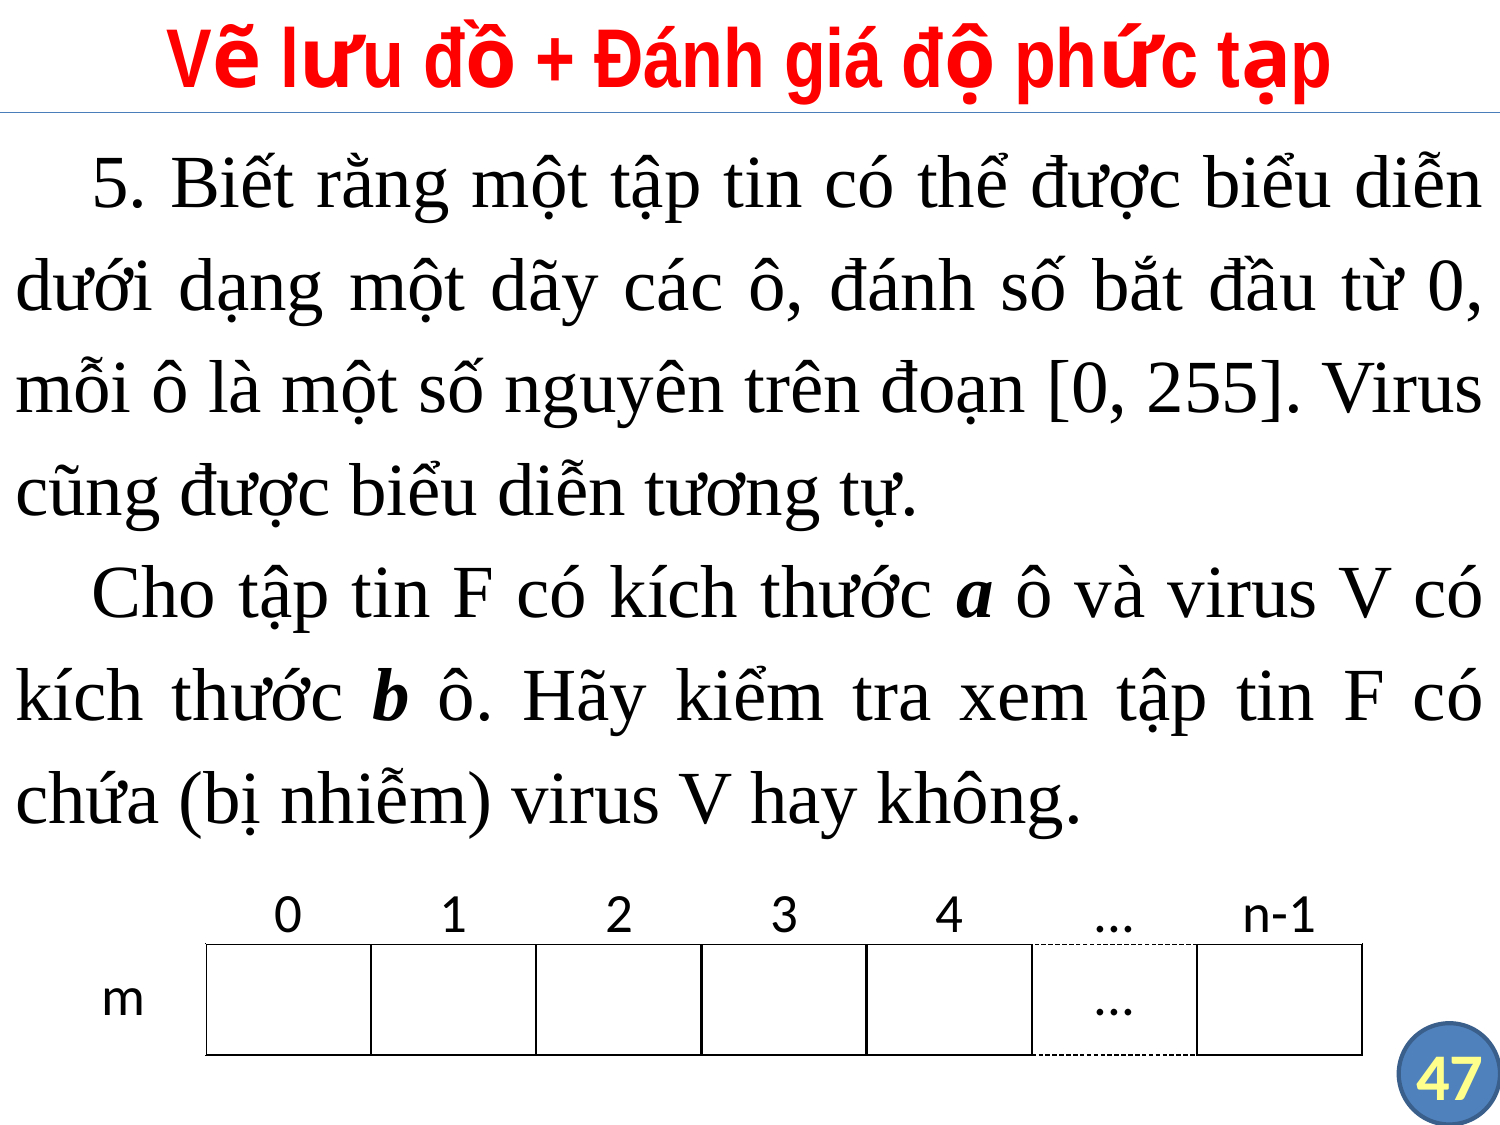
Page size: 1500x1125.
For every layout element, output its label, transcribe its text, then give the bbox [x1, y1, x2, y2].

slide_number 47 [1399, 1023, 1500, 1125]
list 5. Biết rằng một tập tin có thể được biểu diễn dưới dạng một dãy các ô, đánh số bắt đầu từ 0, mỗi ô là một số nguyên trên đoạn [0, 255]. Virus cũng được biểu diễn tương tự. Cho tập tin F có kích thước a ô và virus V có kích thước b ô. Hãy kiểm tra xem tập tin F có chứa (bị nhiễm) virus V hay không. [0, 113, 1500, 1125]
picture [37, 862, 1364, 1060]
title Vẽ lưu đồ + Đánh giá độ phức tạp [0, 0, 1500, 113]
